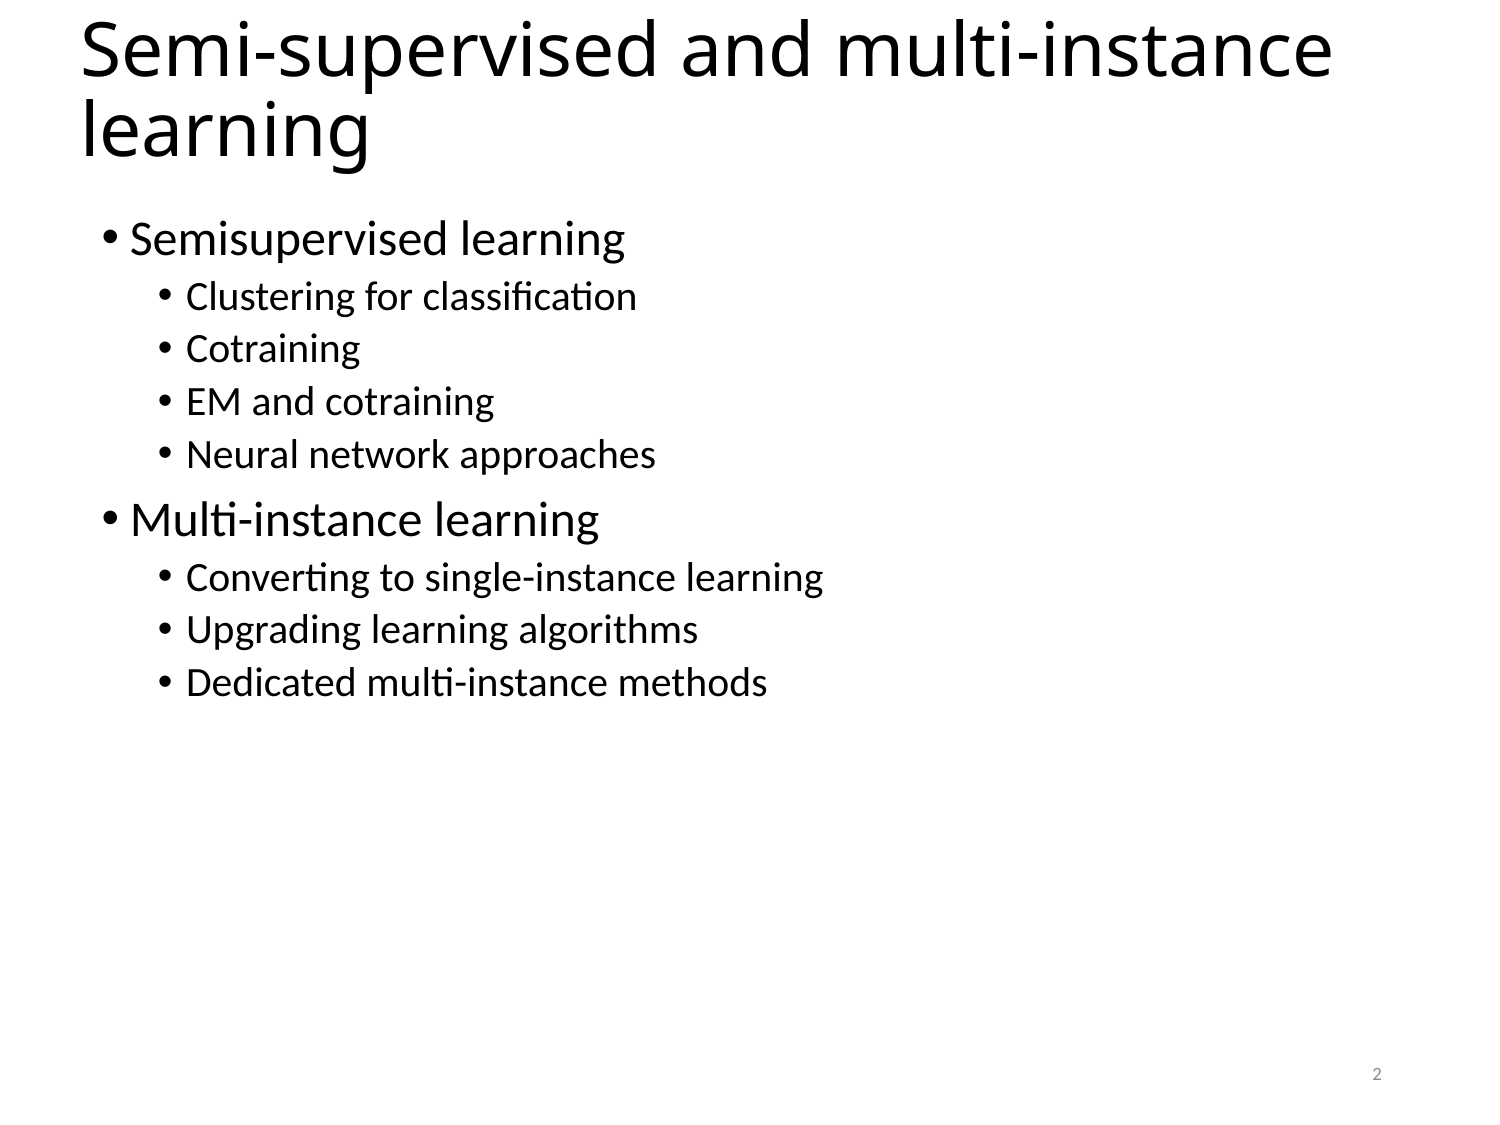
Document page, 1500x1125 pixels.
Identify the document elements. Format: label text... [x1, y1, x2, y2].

slide_number 2 [1059, 1042, 1397, 1103]
title Semi-supervised and multi-instance learning [65, 4, 1491, 128]
list Semisupervised learning Clustering for classification Cotraining EM and cotraining Neural network approaches Multi-instance learning Converting to single-instance learning Upgrading learning algorithms Dedicated multi-instance methods [86, 205, 1424, 858]
